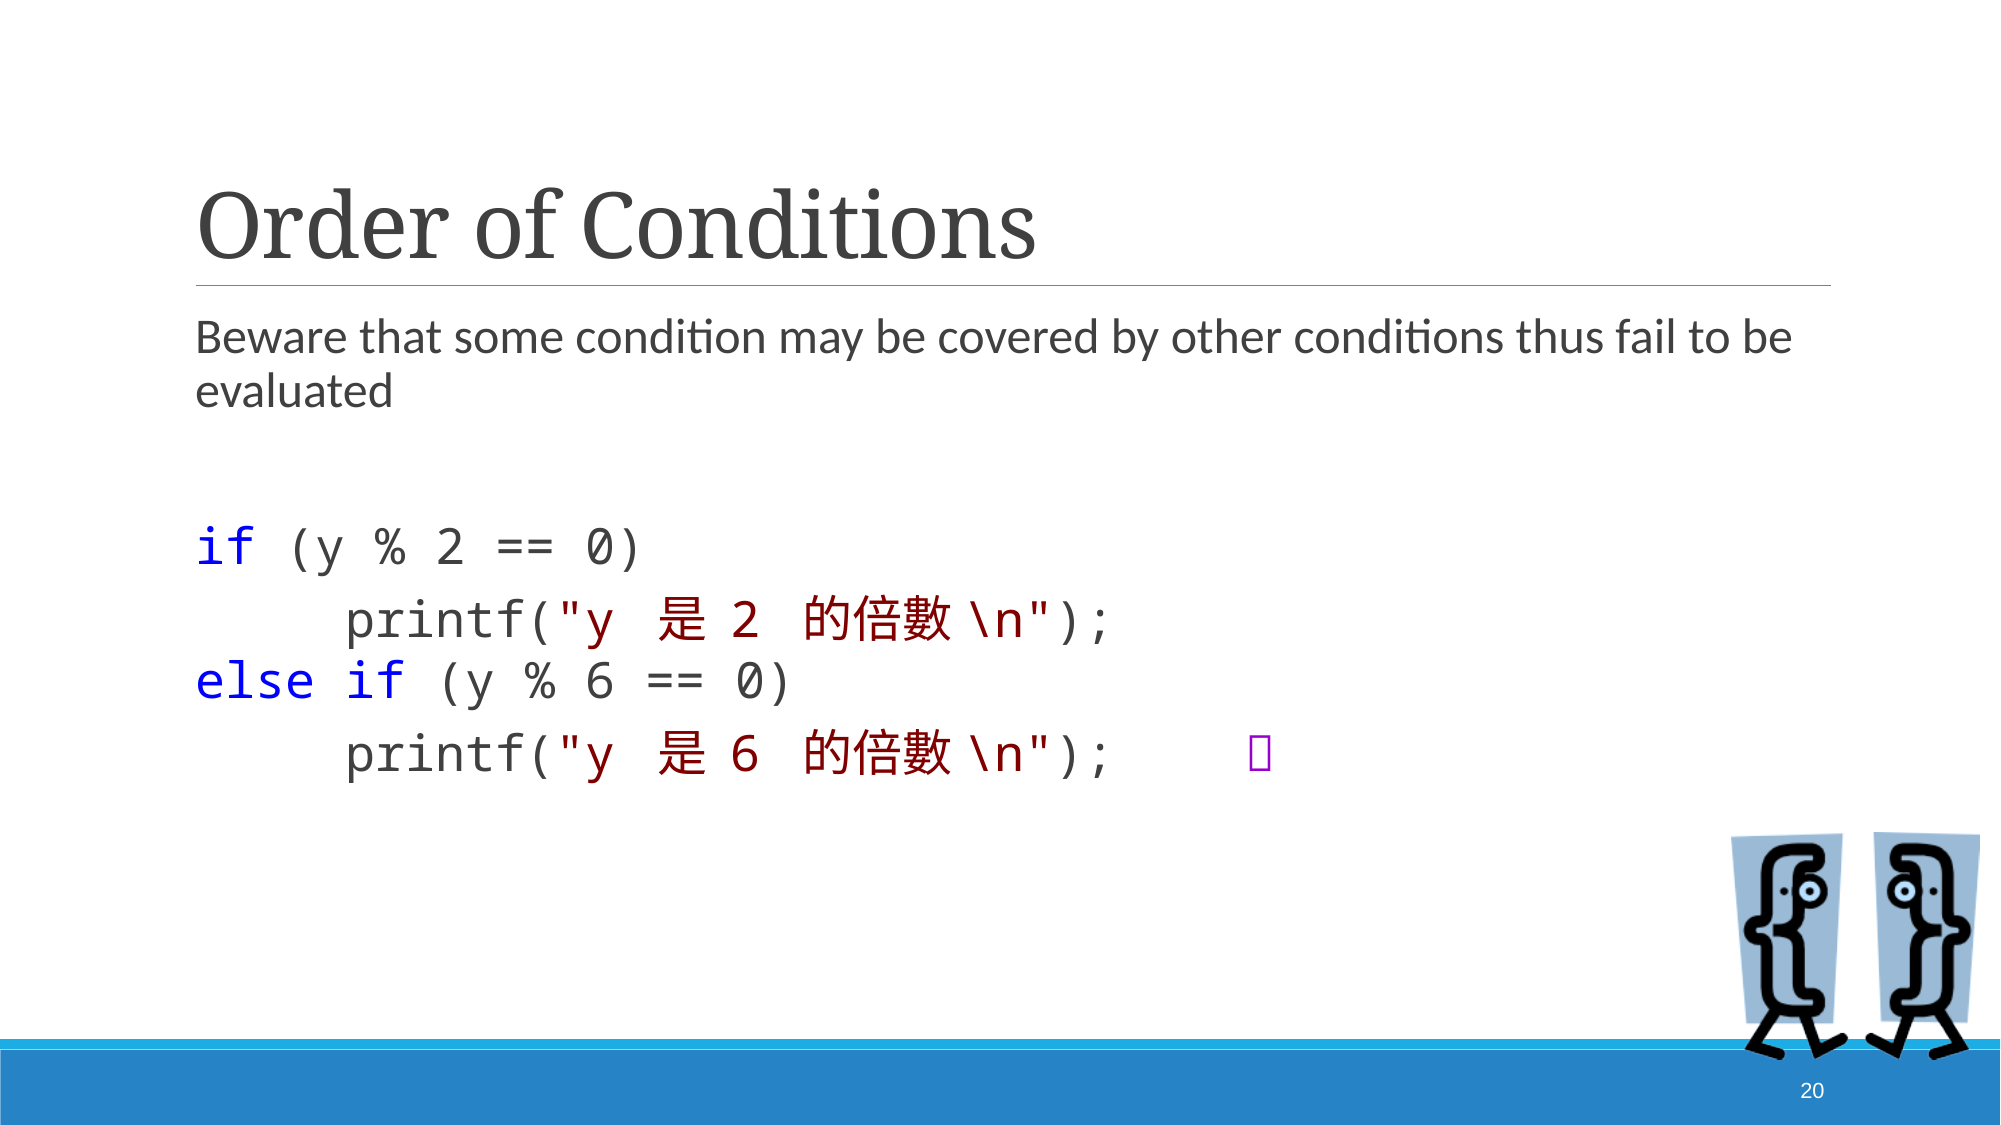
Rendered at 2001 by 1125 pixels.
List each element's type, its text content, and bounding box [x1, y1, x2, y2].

title Order of Conditions [180, 47, 1830, 285]
list Beware that some condition may be covered by other conditions thus fail to be evaluated if (y % 2 == 0) printf("y 是 2 的倍數\n"); else if (y % 6 == 0) printf("y 是 6 的倍數\n");  [180, 302, 1830, 963]
slide_number 20 [1624, 1059, 1840, 1120]
